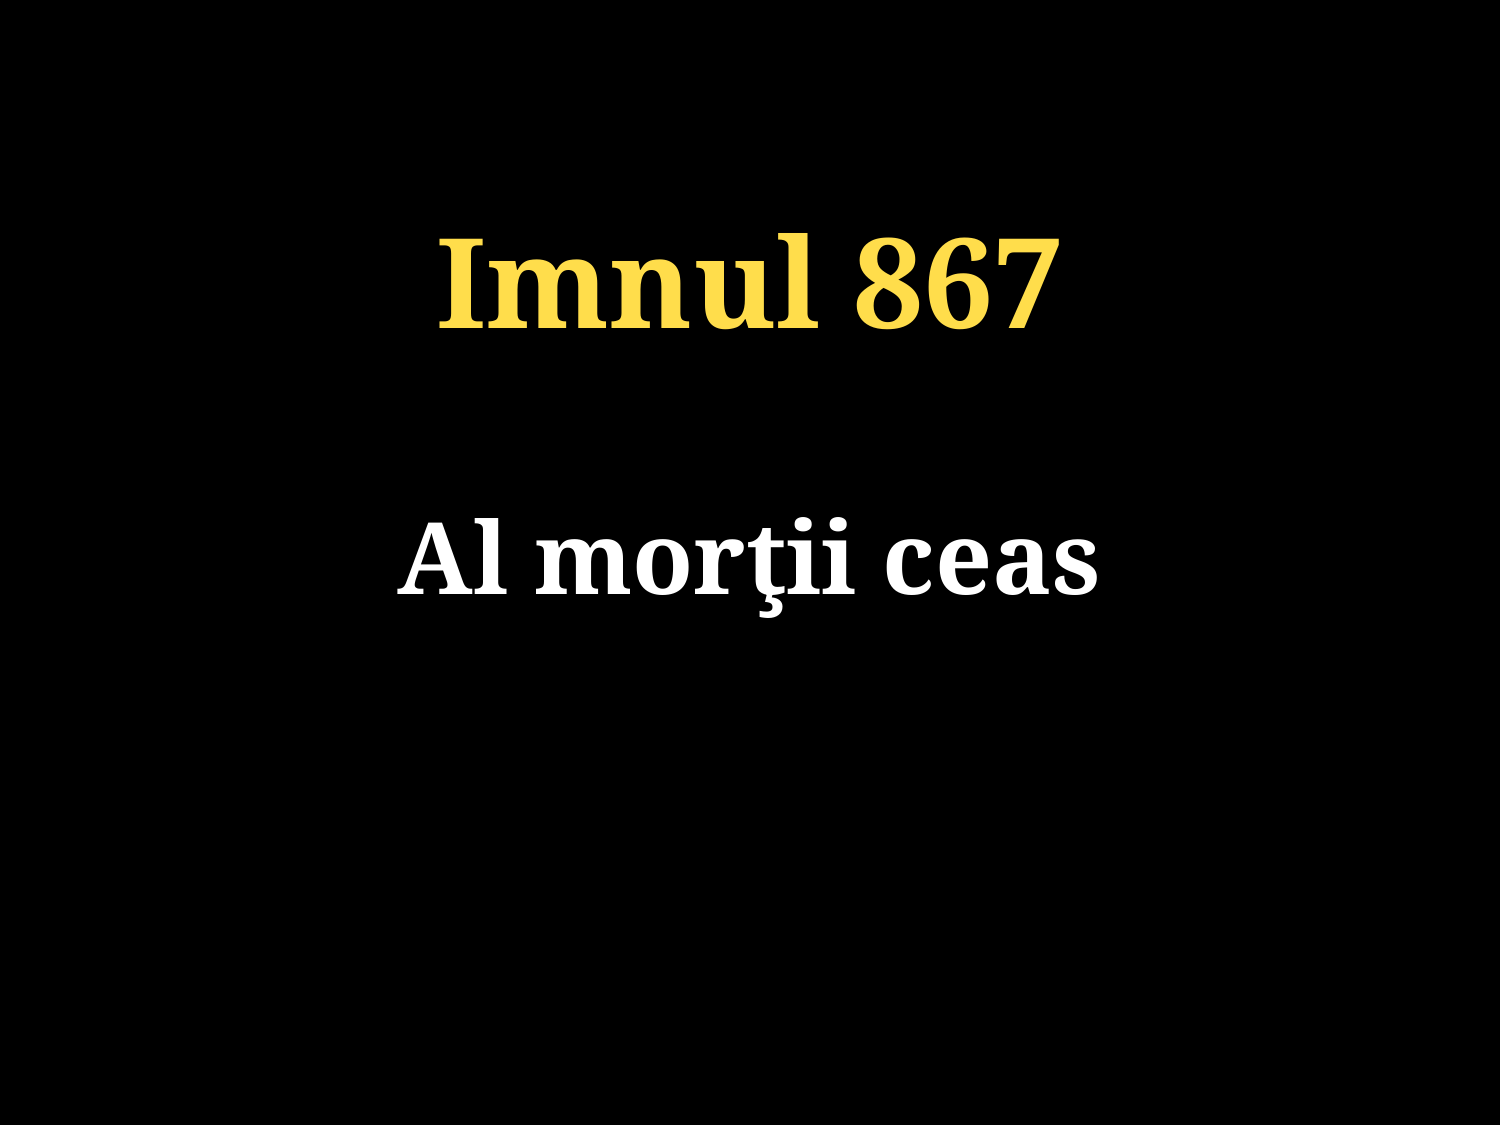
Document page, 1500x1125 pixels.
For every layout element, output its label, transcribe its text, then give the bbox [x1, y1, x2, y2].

text_box Al morţii ceas [0, 487, 1500, 623]
text_box Imnul 867 [0, 195, 1500, 361]
